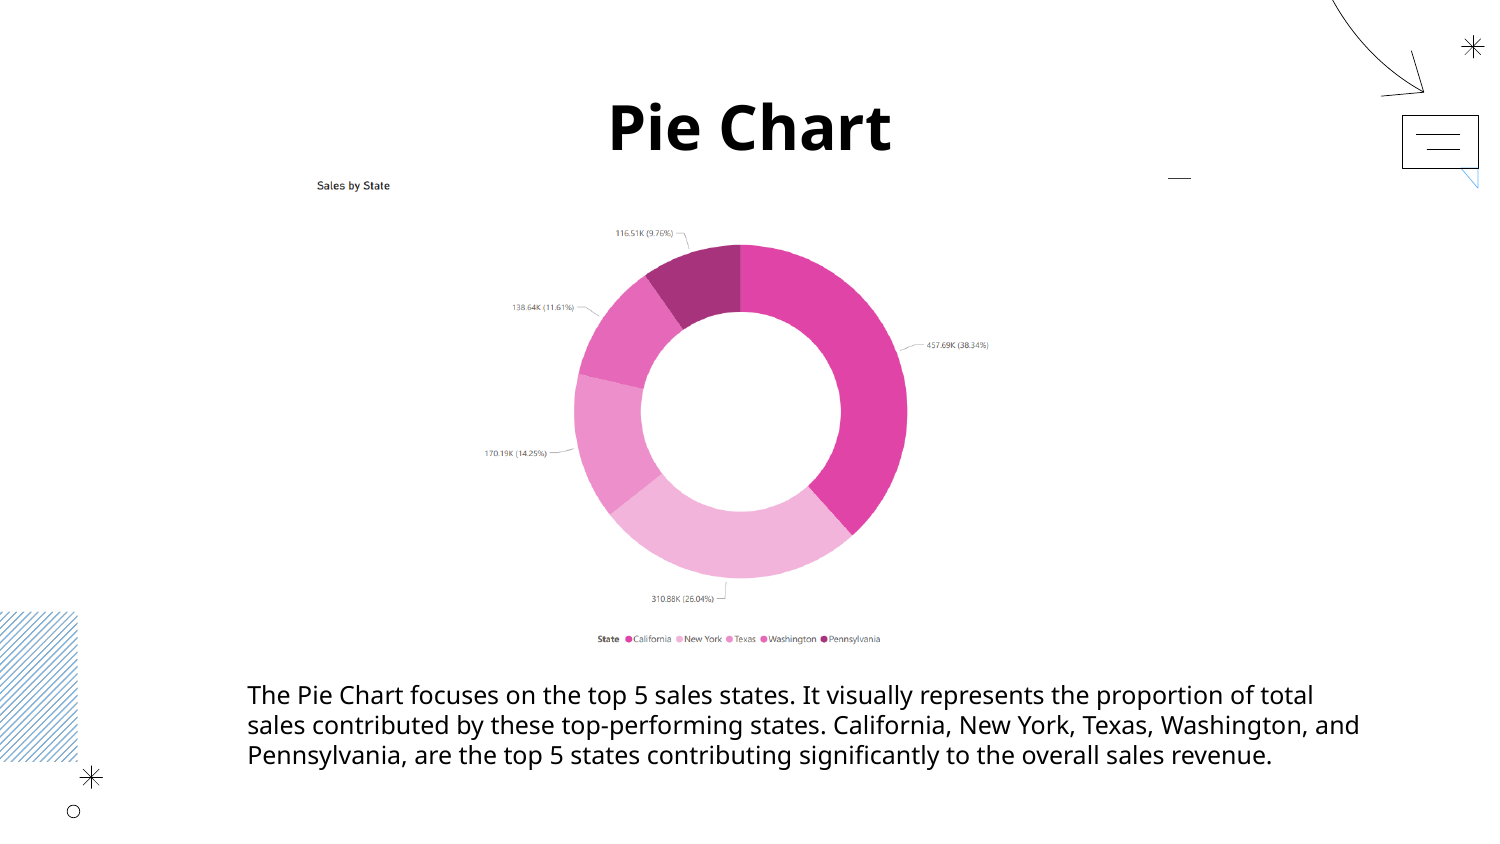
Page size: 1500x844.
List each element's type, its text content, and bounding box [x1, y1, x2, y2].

subtitle The Pie Chart focuses on the top 5 sales states. It visually represents the proportion of total sales contributed by these top-performing states. California, New York, Texas, Washington, and Pennsylvania, are the top 5 states contributing significantly to the overall sales revenue. [232, 664, 1382, 844]
picture [0, 608, 80, 766]
picture [306, 173, 1194, 668]
title Pie Chart [118, 72, 1382, 167]
